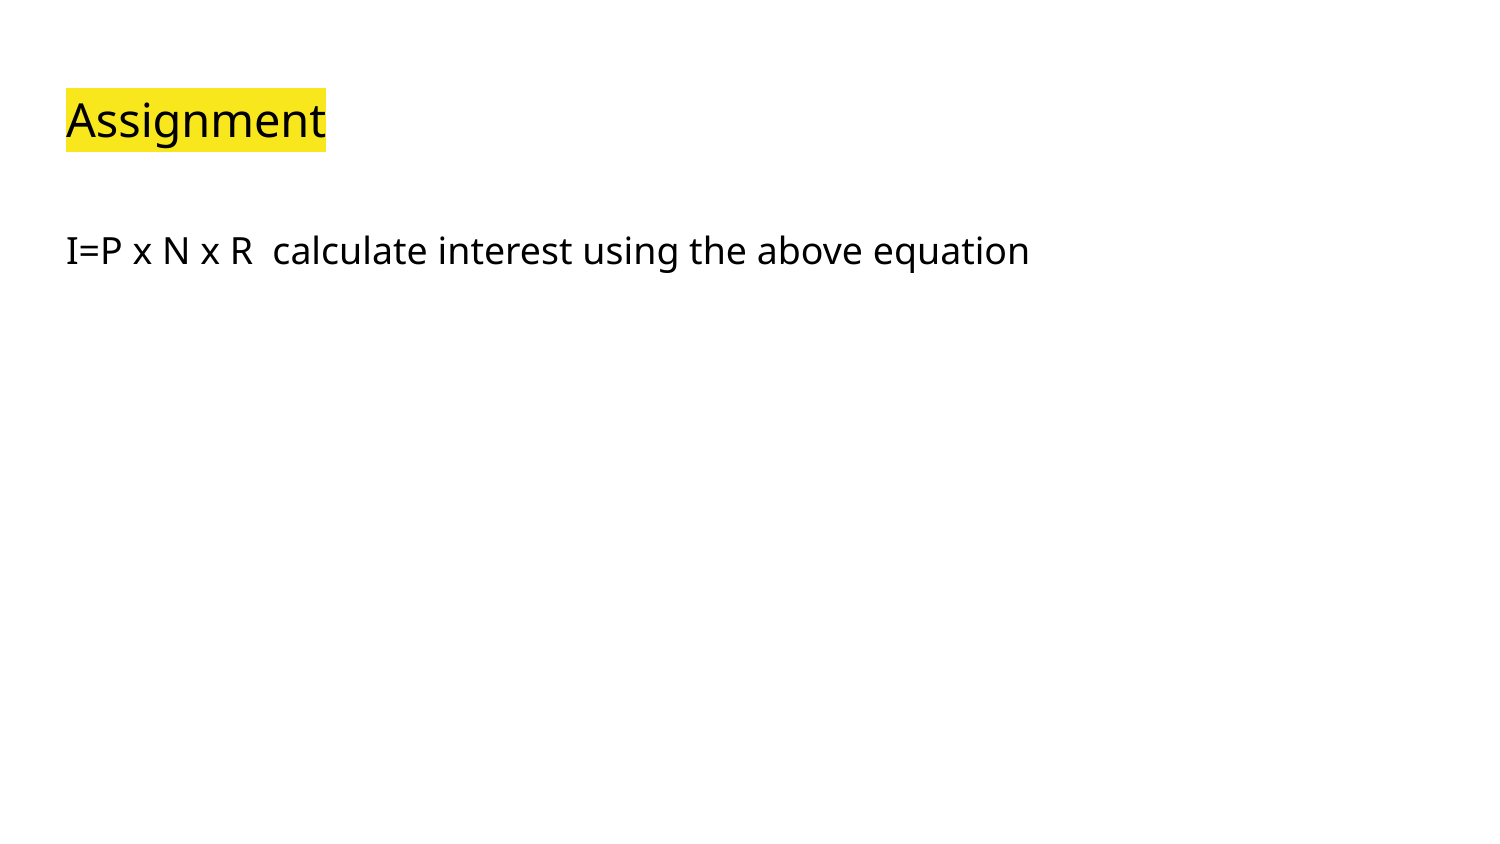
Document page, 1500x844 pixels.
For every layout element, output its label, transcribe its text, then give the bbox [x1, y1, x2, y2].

title Assignment [51, 72, 1449, 167]
list I=P x N x R calculate interest using the above equation [51, 202, 1449, 750]
